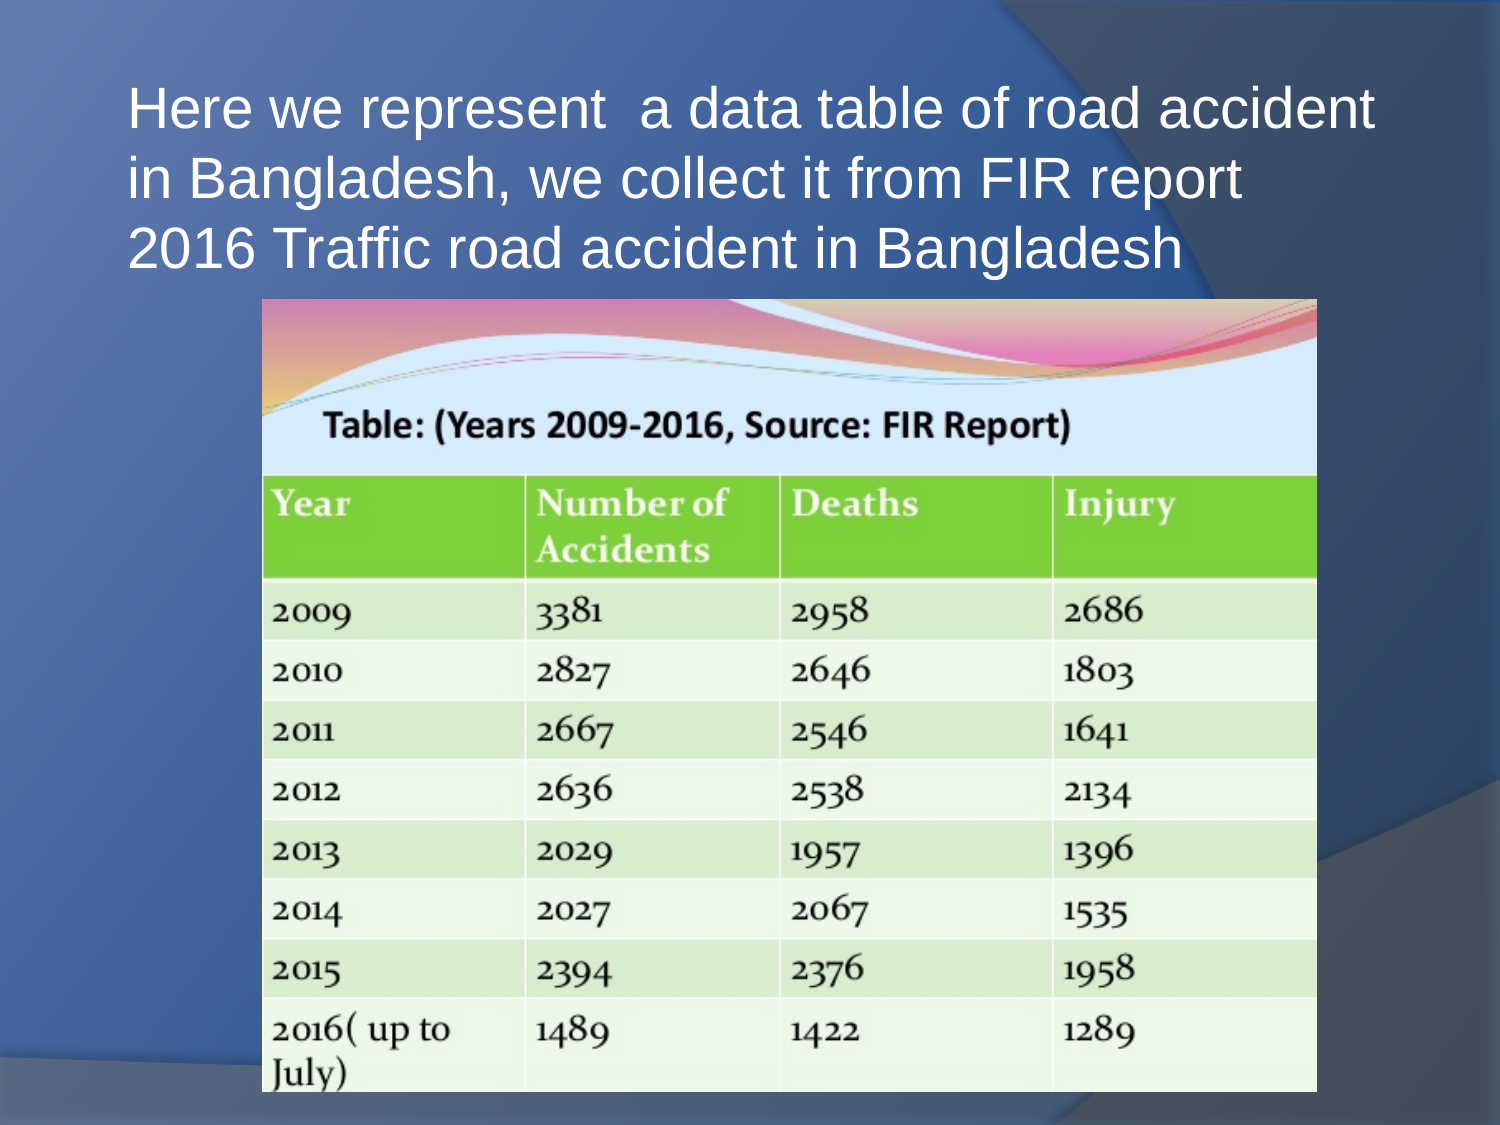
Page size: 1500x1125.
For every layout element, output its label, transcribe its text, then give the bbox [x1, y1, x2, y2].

picture [262, 299, 1317, 1092]
text_box Here we represent a data table of road accident in Bangladesh, we collect it from FIR report 2016 Traffic road accident in Bangladesh [112, 62, 1400, 333]
